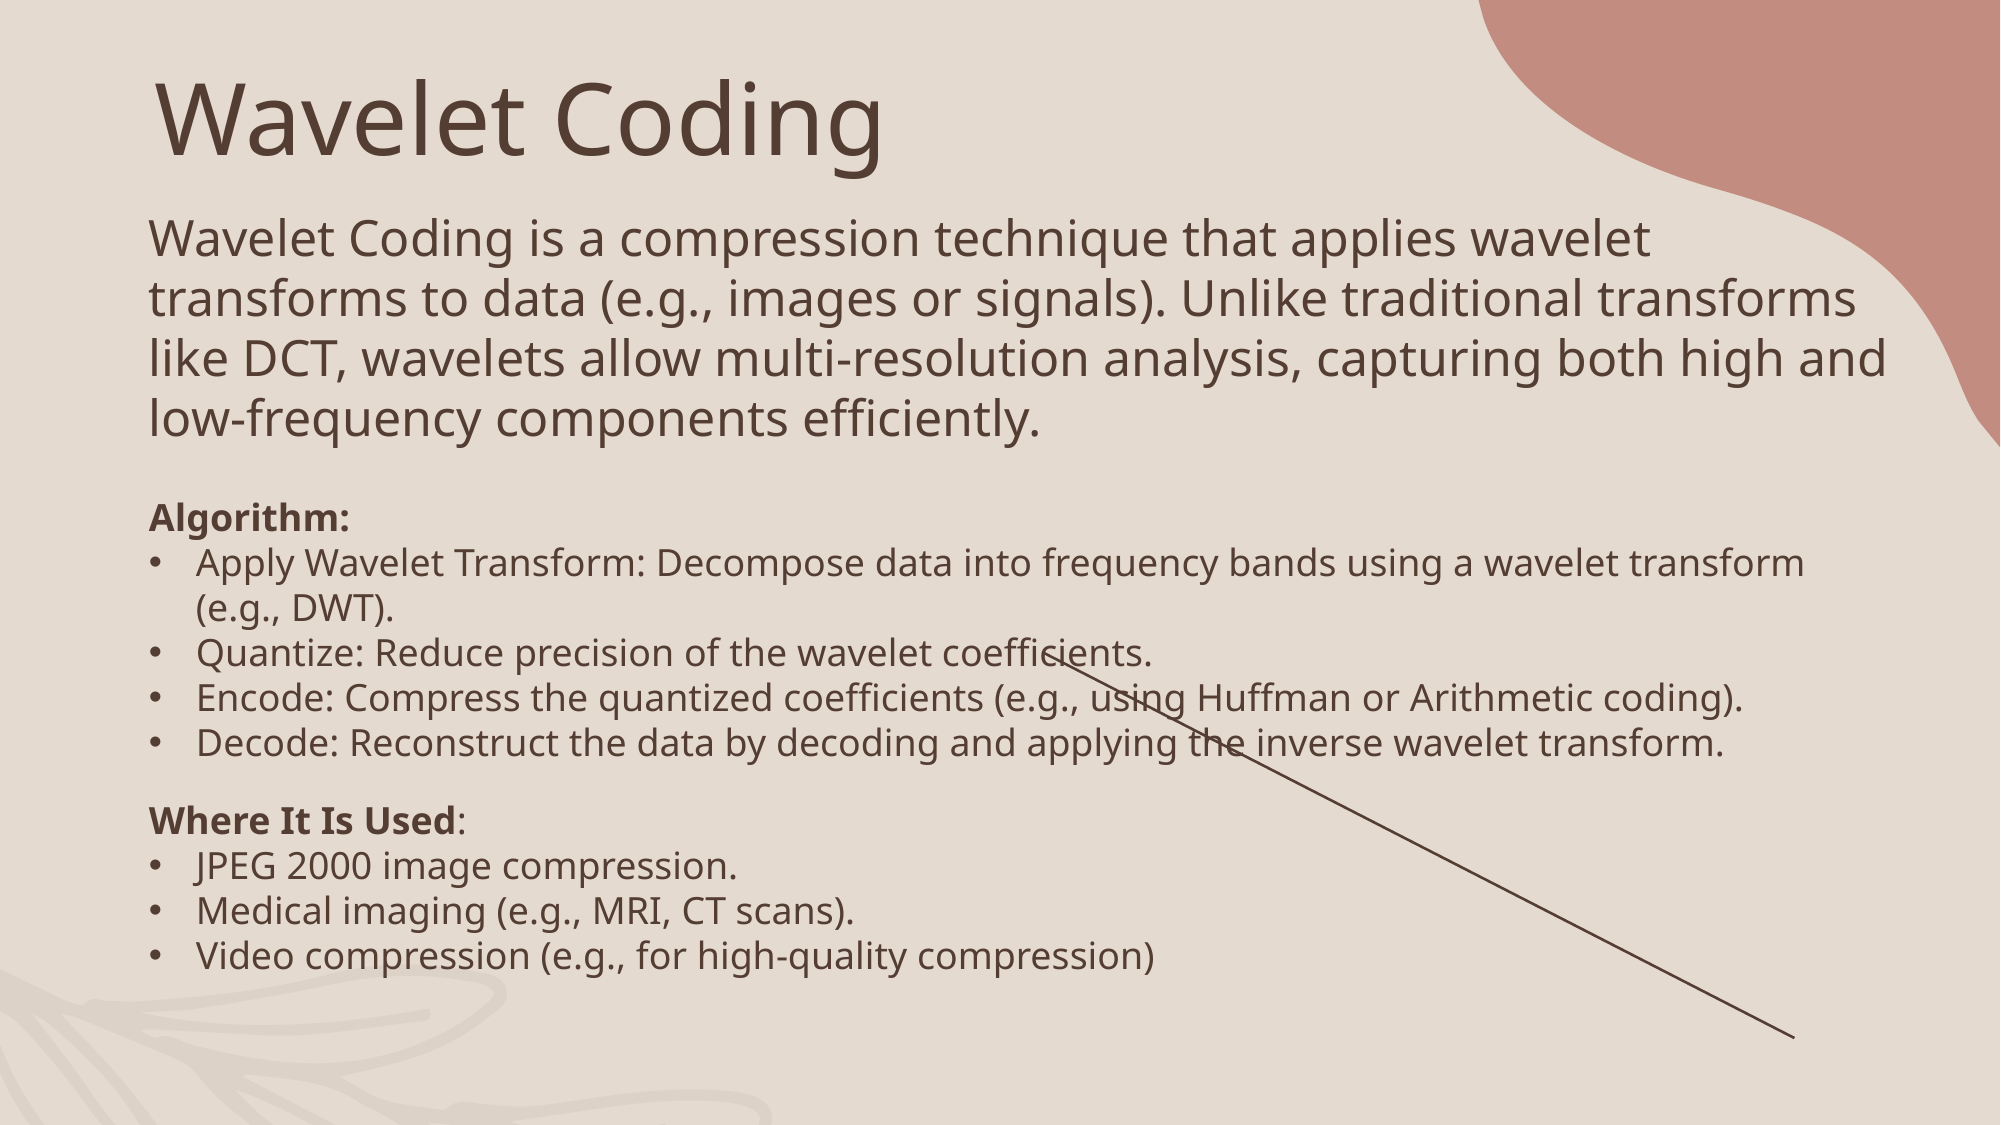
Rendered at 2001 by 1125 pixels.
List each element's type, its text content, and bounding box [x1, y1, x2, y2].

text_box Algorithm: Apply Wavelet Transform: Decompose data into frequency bands using a wavelet transform (e.g., DWT). Quantize: Reduce precision of the wavelet coefficients. Encode: Compress the quantized coefficients (e.g., using Huffman or Arithmetic coding). Decode: Reconstruct the data by decoding and applying the inverse wavelet transform. [134, 486, 1904, 772]
text_box Wavelet Coding [0, 0, 1042, 185]
text_box Where It Is Used: JPEG 2000 image compression. Medical imaging (e.g., MRI, CT scans). Video compression (e.g., for high-quality compression) [134, 789, 1904, 984]
text_box Wavelet Coding is a compression technique that applies wavelet transforms to data (e.g., images or signals). Unlike traditional transforms like DCT, wavelets allow multi-resolution analysis, capturing both high and low-frequency components efficiently. [134, 198, 1904, 454]
